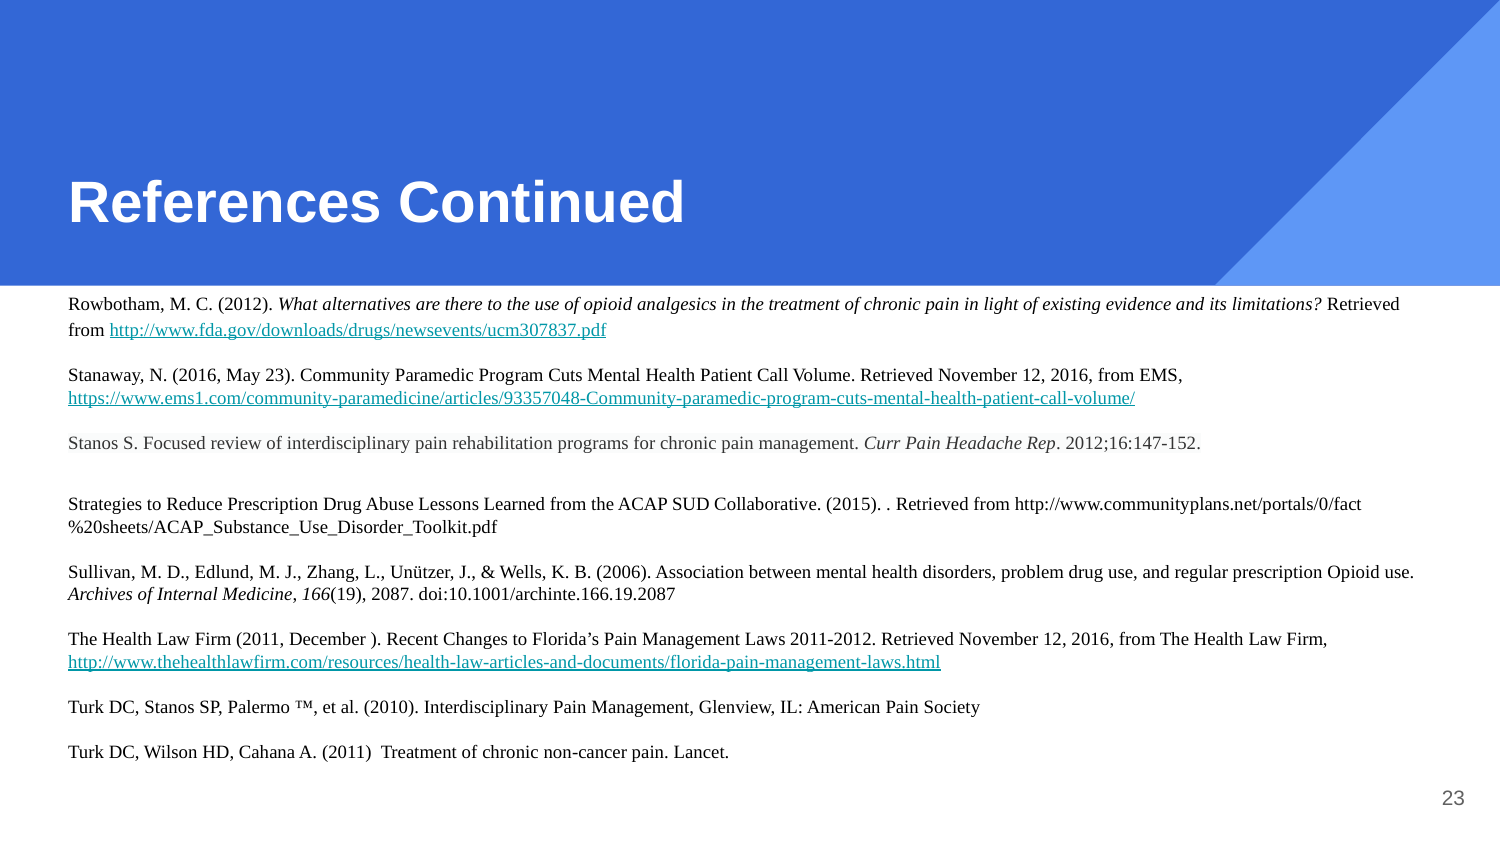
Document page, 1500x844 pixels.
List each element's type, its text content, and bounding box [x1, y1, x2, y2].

title References Continued [53, 24, 914, 250]
slide_number ‹#› [1389, 764, 1480, 830]
list Rowbotham, M. C. (2012). What alternatives are there to the use of opioid analgesics in the treatment of chronic pain in light of existing evidence and its limitations? Retrieved from http://www.fda.gov/downloads/drugs/newsevents/ucm307837.pdf Stanaway, N. (2016, May 23). Community Paramedic Program Cuts Mental Health Patient Call Volume. Retrieved November 12, 2016, from EMS, https://www.ems1.com/community-paramedicine/articles/93357048-Community-paramedic-program-cuts-mental-health-patient-call-volume/ Stanos S. Focused review of interdisciplinary pain rehabilitation programs for chronic pain management. Curr Pain Headache Rep. 2012;16:147-152. Strategies to Reduce Prescription Drug Abuse Lessons Learned from the ACAP SUD Collaborative. (2015). . Retrieved from http://www.communityplans.net/portals/0/fact%20sheets/ACAP_Substance_Use_Disorder_Toolkit.pdf Sullivan, M. D., Edlund, M. J., Zhang, L., Unützer, J., & Wells, K. B. (2006). Association between mental health disorders, problem drug use, and regular prescription Opioid use. Archives of Internal Medicine, 166(19), 2087. doi:10.1001/archinte.166.19.2087 The Health Law Firm (2011, December ). Recent Changes to Florida’s Pain Management Laws 2011-2012. Retrieved November 12, 2016, from The Health Law Firm, http://www.thehealthlawfirm.com/resources/health-law-articles-and-documents/florida-pain-management-laws.html Turk DC, Stanos SP, Palermo ™, et al. (2010). Interdisciplinary Pain Management, Glenview, IL: American Pain Society Turk DC, Wilson HD, Cahana A. (2011) Treatment of chronic non-cancer pain. Lancet. [53, 273, 1447, 759]
